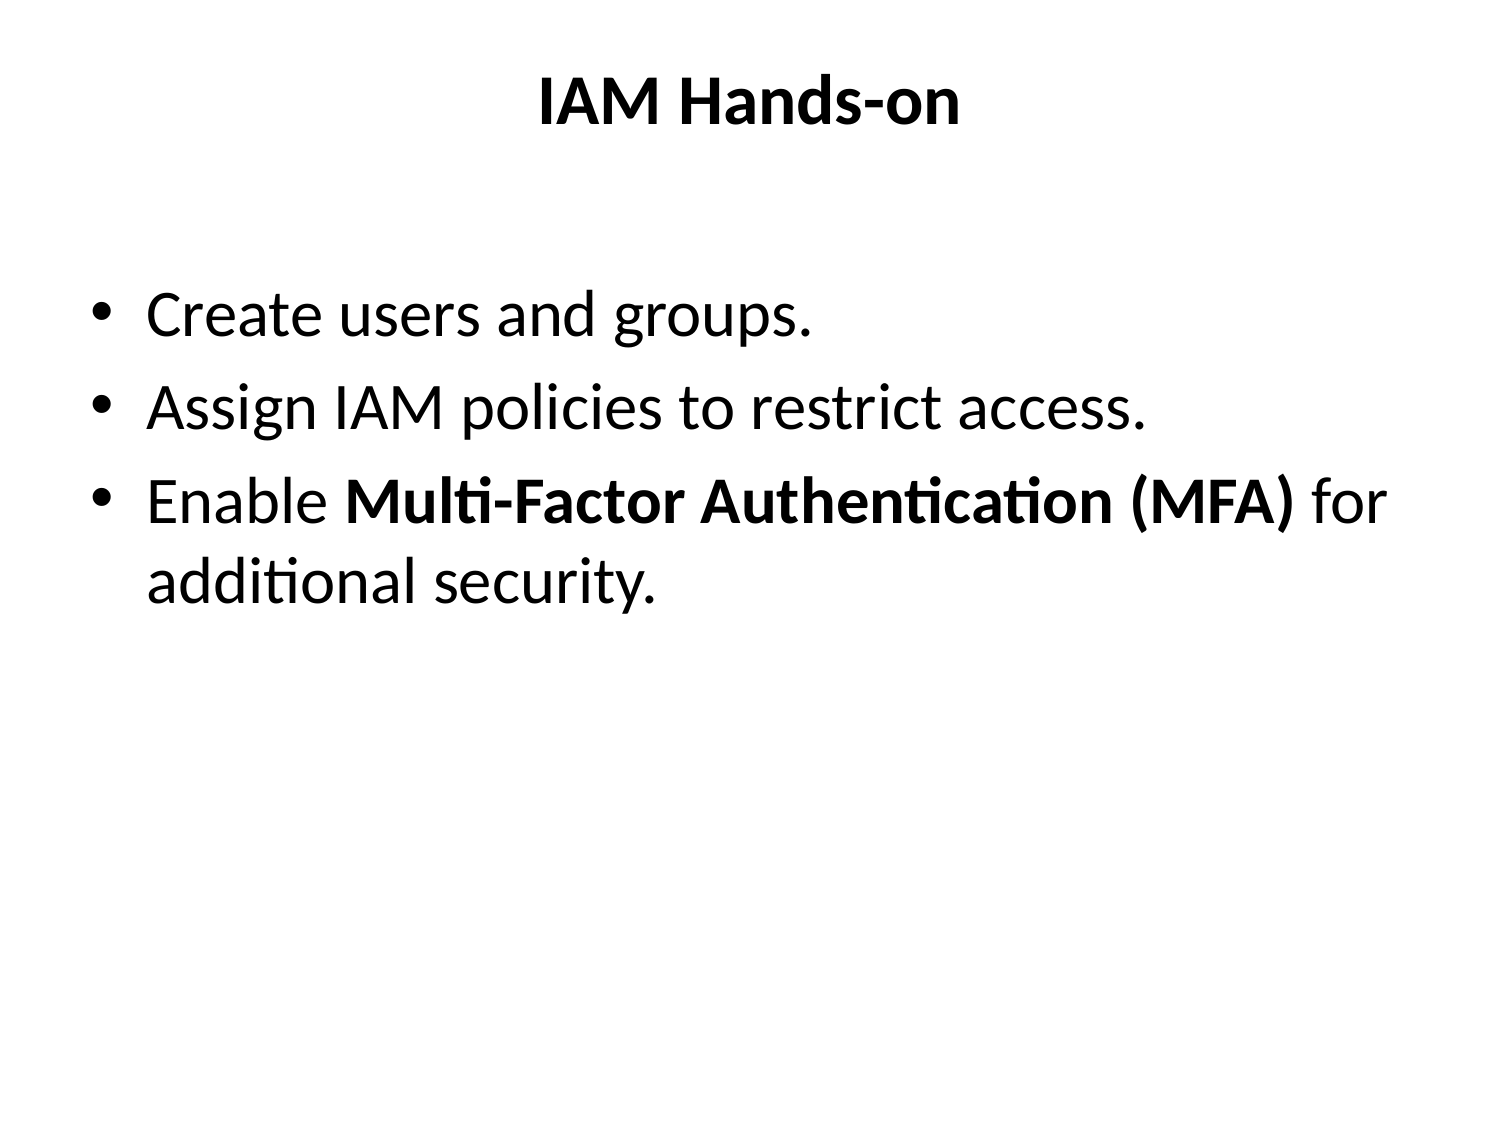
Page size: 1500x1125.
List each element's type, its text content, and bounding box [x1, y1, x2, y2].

list Create users and groups. Assign IAM policies to restrict access. Enable Multi-Factor Authentication (MFA) for additional security. [75, 262, 1425, 1005]
title IAM Hands-on [75, 45, 1425, 233]
